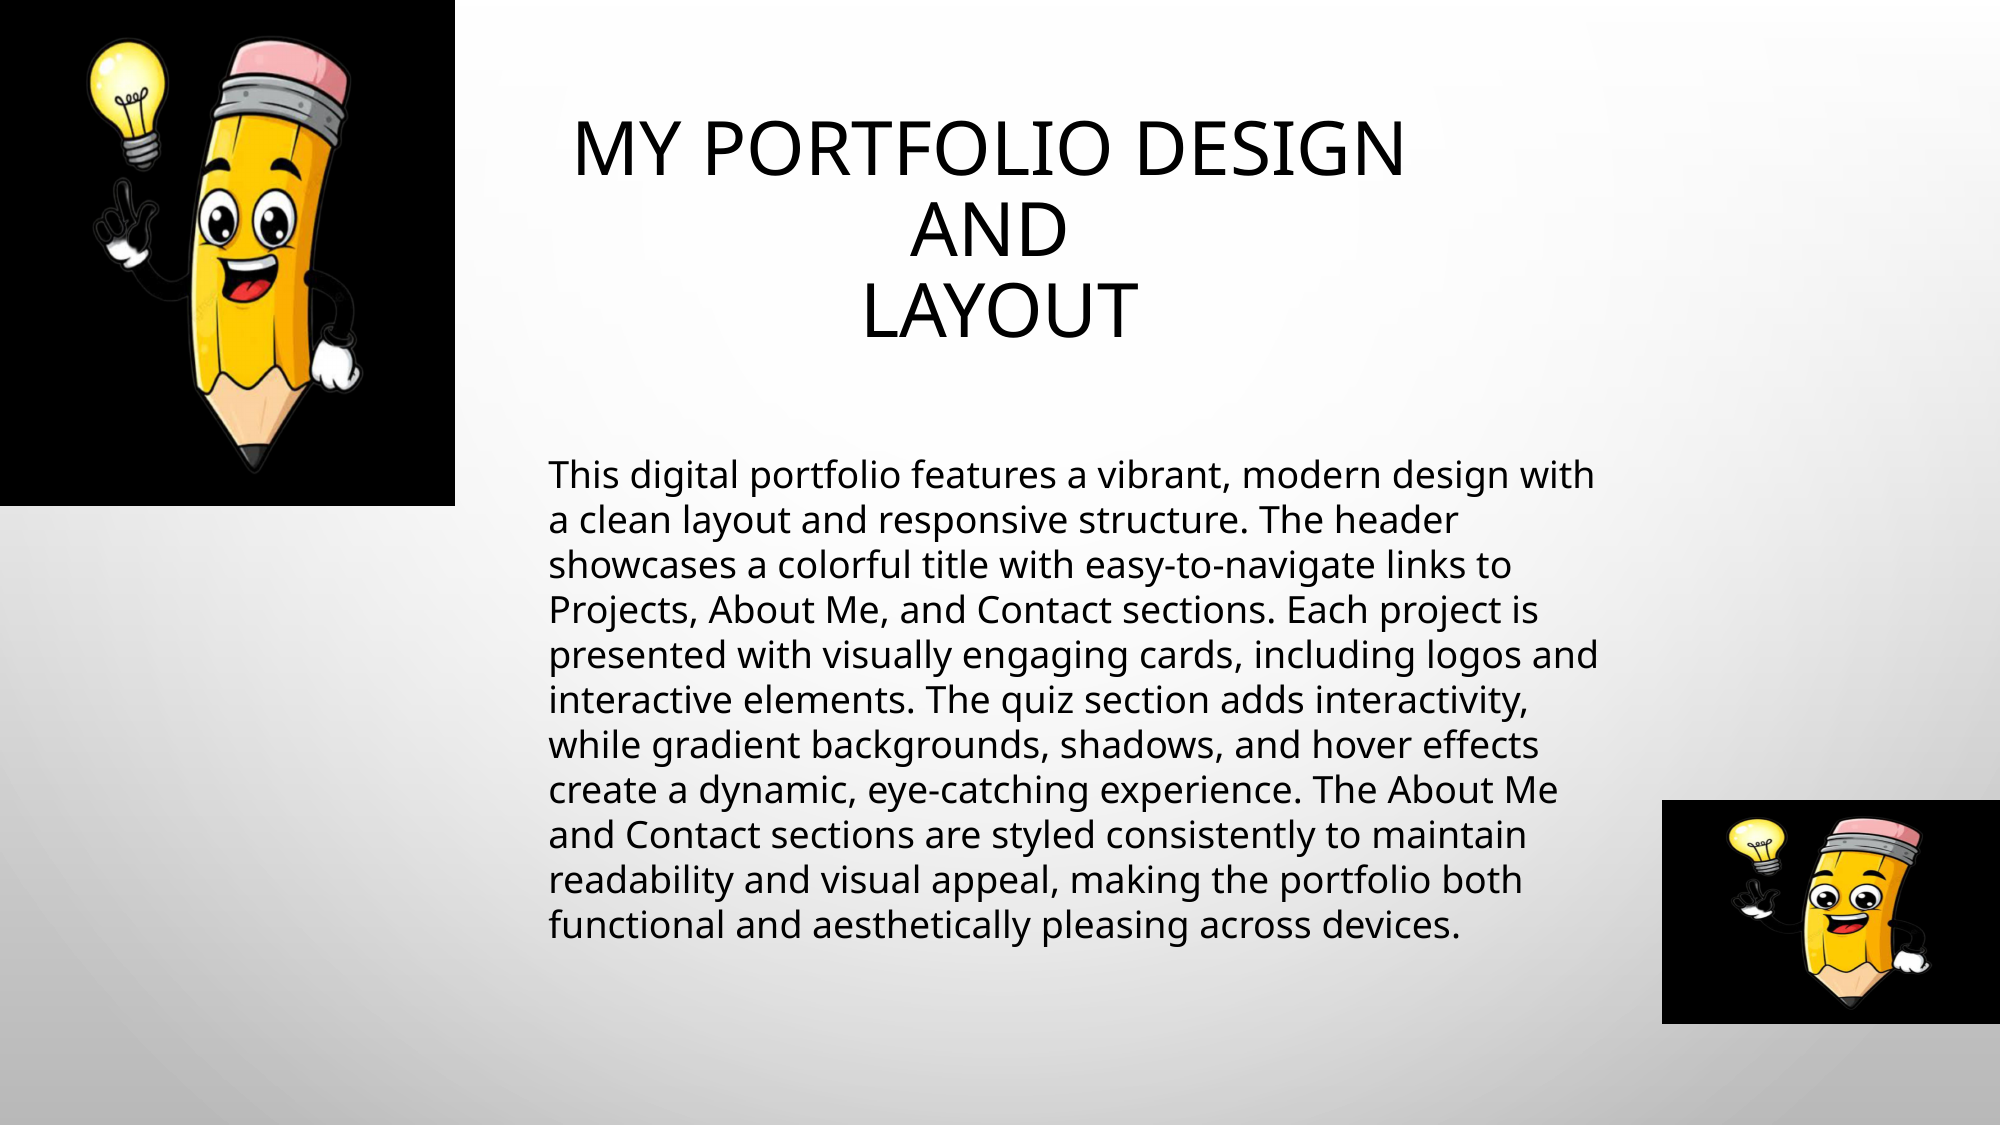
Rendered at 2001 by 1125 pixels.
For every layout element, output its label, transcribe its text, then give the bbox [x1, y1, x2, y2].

text_box This digital portfolio features a vibrant, modern design with a clean layout and responsive structure. The header showcases a colorful title with easy-to-navigate links to Projects, About Me, and Contact sections. Each project is presented with visually engaging cards, including logos and interactive elements. The quiz section adds interactivity, while gradient backgrounds, shadows, and hover effects create a dynamic, eye-catching experience. The About Me and Contact sections are styled consistently to maintain readability and visual appeal, making the portfolio both functional and aesthetically pleasing across devices. [533, 443, 1622, 954]
title My portfolio Design And Layout [455, 101, 1851, 364]
picture [0, 0, 2000, 1125]
